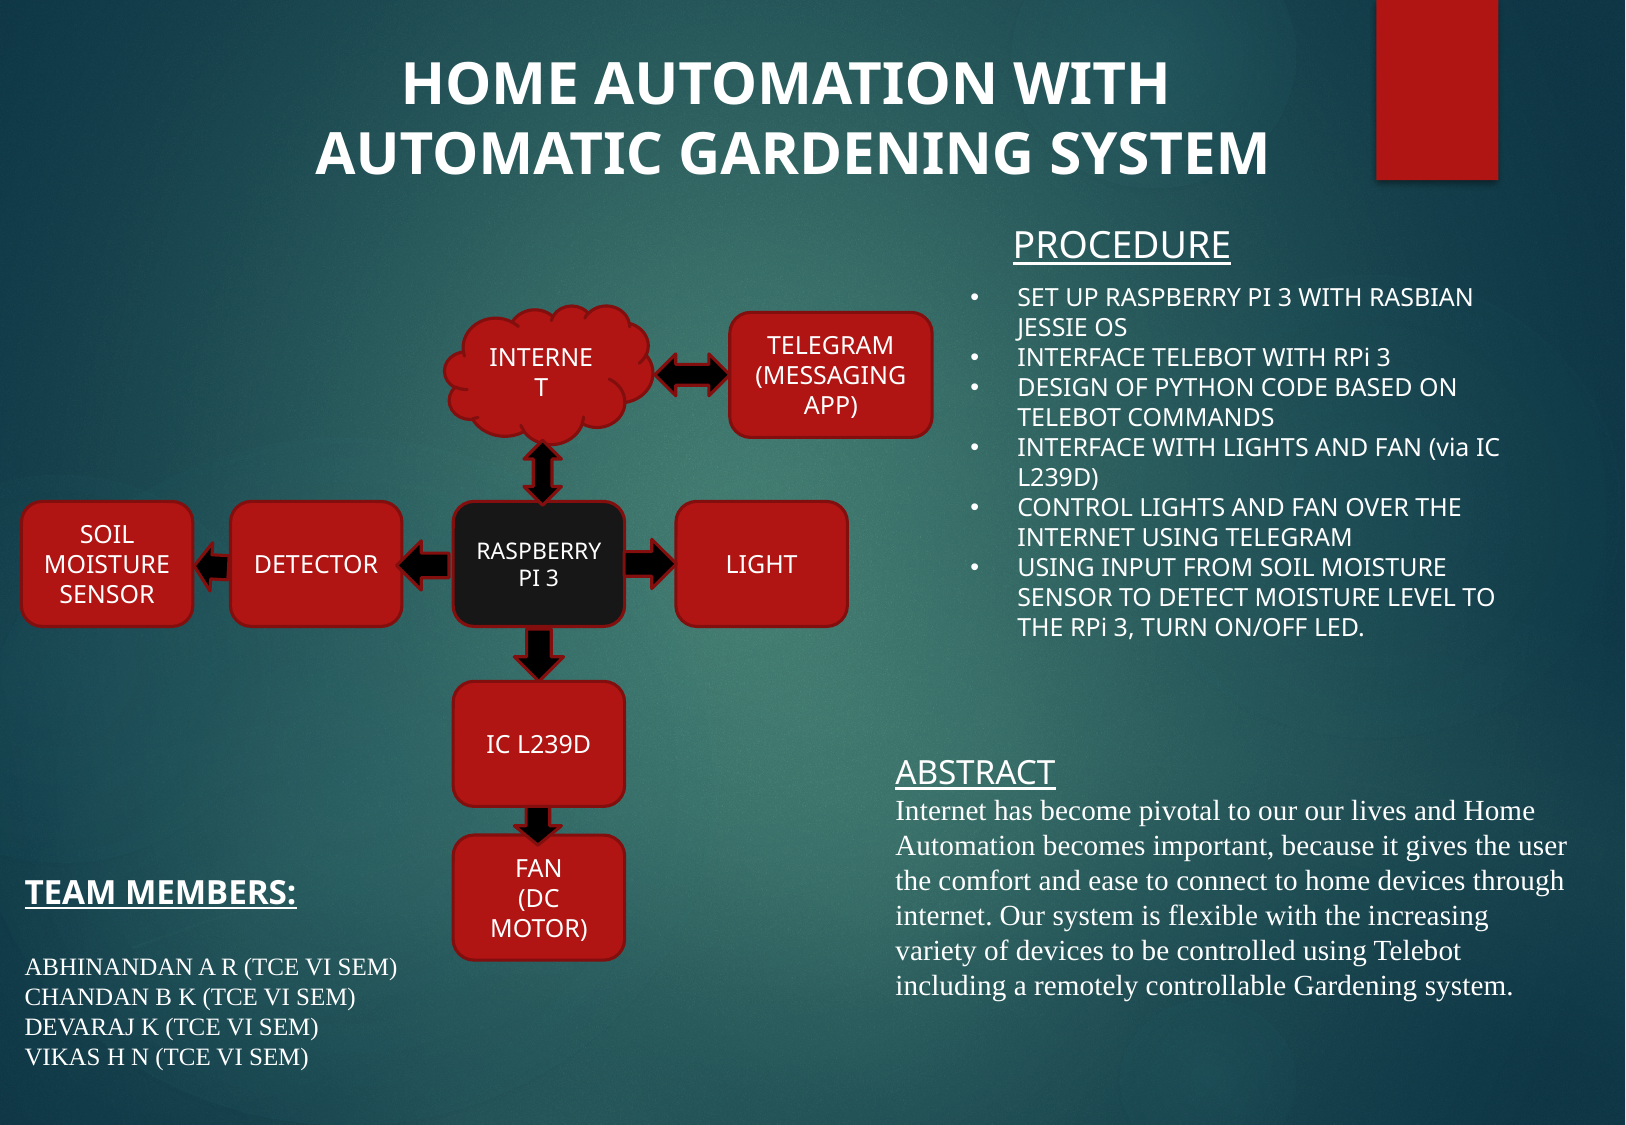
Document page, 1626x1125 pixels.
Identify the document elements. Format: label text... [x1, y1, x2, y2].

text_box [512, 804, 563, 847]
text_box SET UP RASPBERRY PI 3 WITH RASBIAN JESSIE OS INTERFACE TELEBOT WITH RPi 3 DESIGN OF PYTHON CODE BASED ON TELEBOT COMMANDS INTERFACE WITH LIGHTS AND FAN (via IC L239D) CONTROL LIGHTS AND FAN OVER THE INTERNET USING TELEGRAM USING INPUT FROM SOIL MOISTURE SENSOR TO DETECT MOISTURE LEVEL TO THE RPi 3, TURN ON/OFF LED. [955, 274, 1560, 679]
text_box TEAM MEMBERS: ABHINANDAN A R (TCE VI SEM) CHANDAN B K (TCE VI SEM) DEVARAJ K (TCE VI SEM) VIKAS H N (TCE VI SEM) [9, 863, 413, 1078]
text_box FAN (DC MOTOR) [451, 833, 627, 962]
text_box [192, 541, 231, 593]
text_box LIGHT [674, 499, 849, 629]
text_box RASPBERRY PI 3 [451, 499, 627, 629]
text_box TELEGRAM (MESSAGING APP) [728, 310, 934, 439]
text_box ABSTRACT Internet has become pivotal to our our lives and Home Automation becomes important, because it gives the user the comfort and ease to connect to home devices through internet. Our system is flexible with the increasing variety of devices to be controlled using Telebot including a remotely controllable Gardening system. [880, 743, 1588, 1039]
text_box PROCEDURE [997, 213, 1247, 274]
text_box IC L239D [451, 679, 627, 808]
text_box [395, 539, 451, 592]
text_box DETECTOR [228, 499, 404, 629]
text_box [512, 627, 566, 683]
text_box SOIL MOISTURE SENSOR [19, 499, 195, 629]
text_box [653, 352, 731, 398]
text_box [522, 439, 563, 507]
text_box [622, 537, 678, 591]
text_box HOME AUTOMATION WITH AUTOMATIC GARDENING SYSTEM [143, 38, 1428, 194]
text_box INTERNET [442, 304, 655, 447]
